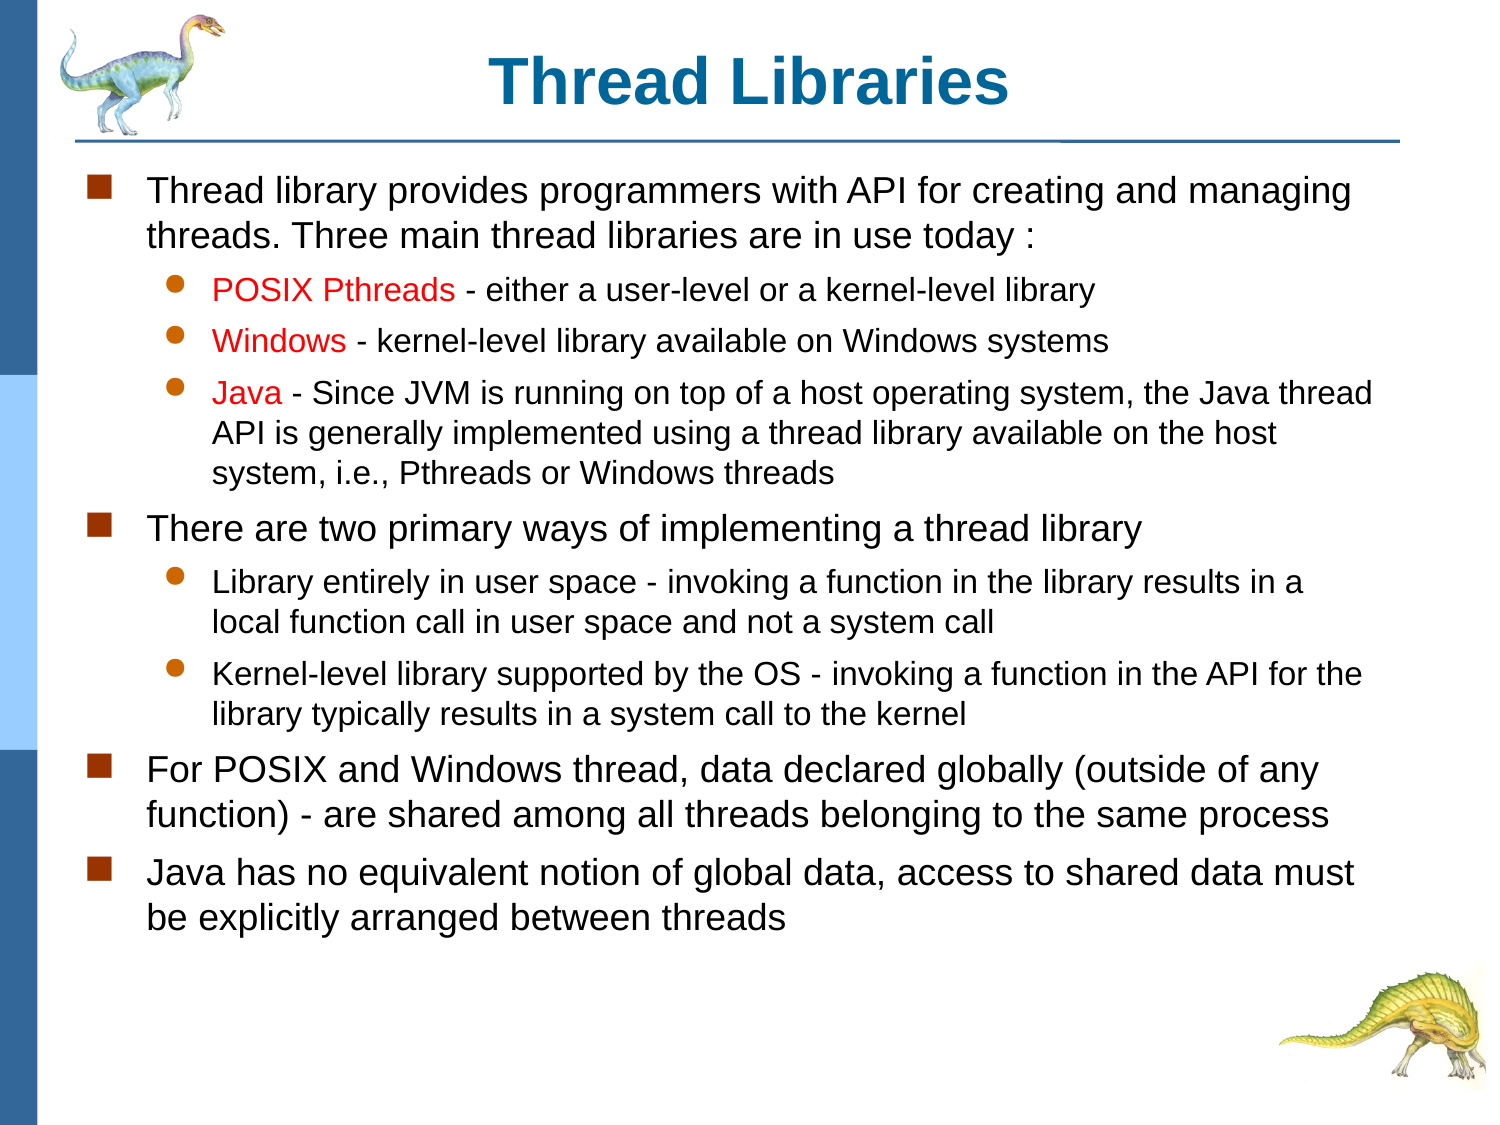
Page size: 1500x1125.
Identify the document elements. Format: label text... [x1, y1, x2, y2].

picture [46, 0, 243, 149]
list Thread library provides programmers with API for creating and managing threads. Three main thread libraries are in use today : POSIX Pthreads - either a user-level or a kernel-level library Windows - kernel-level library available on Windows systems Java - Since JVM is running on top of a host operating system, the Java thread API is generally implemented using a thread library available on the host system, i.e., Pthreads or Windows threads There are two primary ways of implementing a thread library Library entirely in user space - invoking a function in the library results in a local function call in user space and not a system call Kernel-level library supported by the OS - invoking a function in the API for the library typically results in a system call to the kernel For POSIX and Windows thread, data declared globally (outside of any function) - are shared among all threads belonging to the same process Java has no equivalent notion of global data, access to shared data must be explicitly arranged between threads [75, 158, 1398, 1024]
picture [1275, 959, 1486, 1090]
title Thread Libraries [75, 31, 1425, 126]
